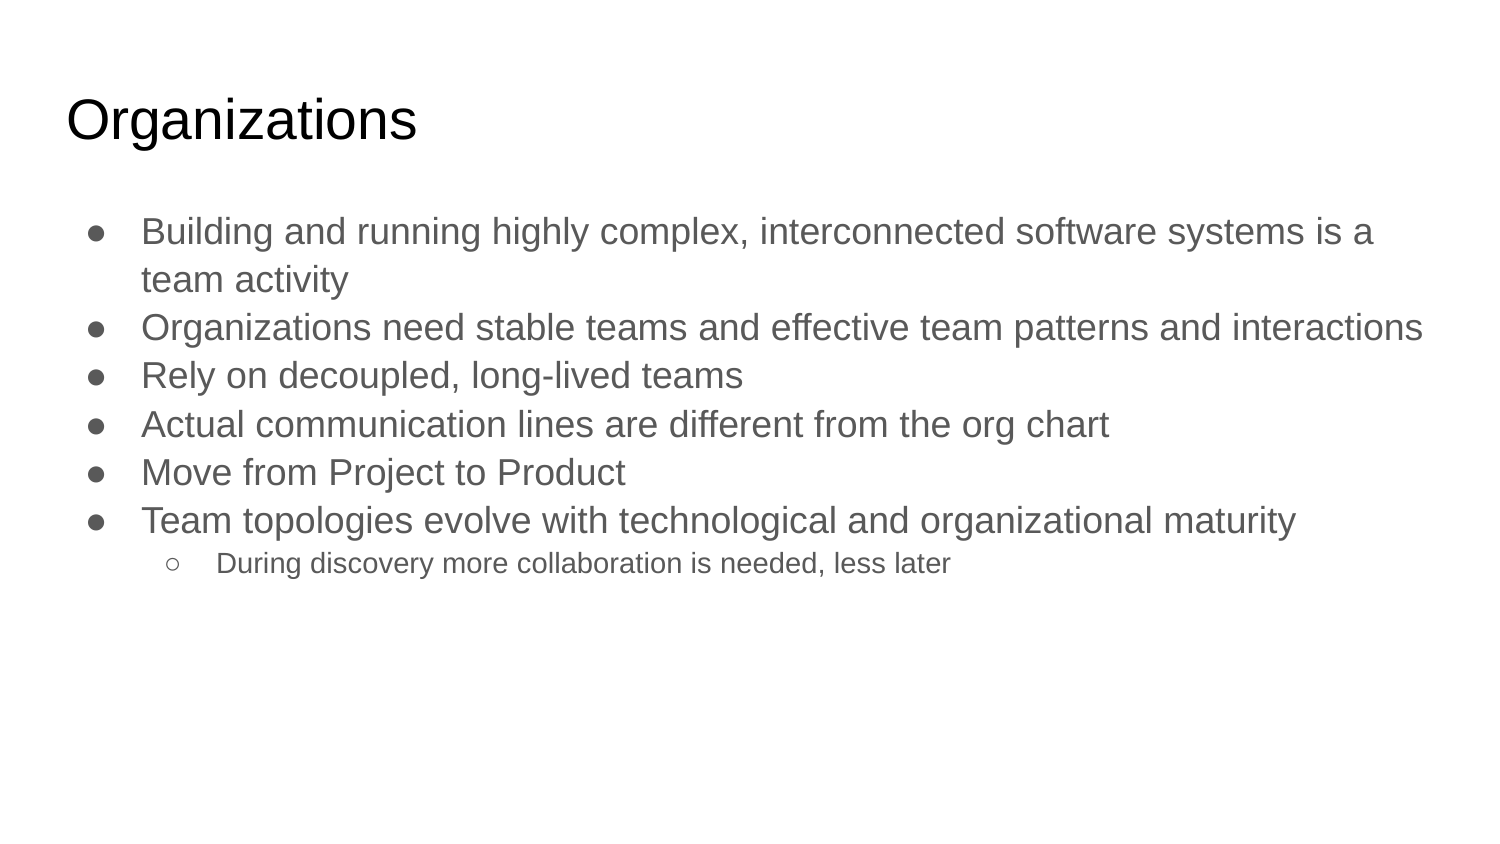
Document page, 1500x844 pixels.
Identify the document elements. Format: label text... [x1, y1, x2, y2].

title Organizations [51, 72, 1449, 167]
list Building and running highly complex, interconnected software systems is a team activity Organizations need stable teams and effective team patterns and interactions Rely on decoupled, long-lived teams Actual communication lines are different from the org chart Move from Project to Product Team topologies evolve with technological and organizational maturity During discovery more collaboration is needed, less later [51, 189, 1449, 750]
